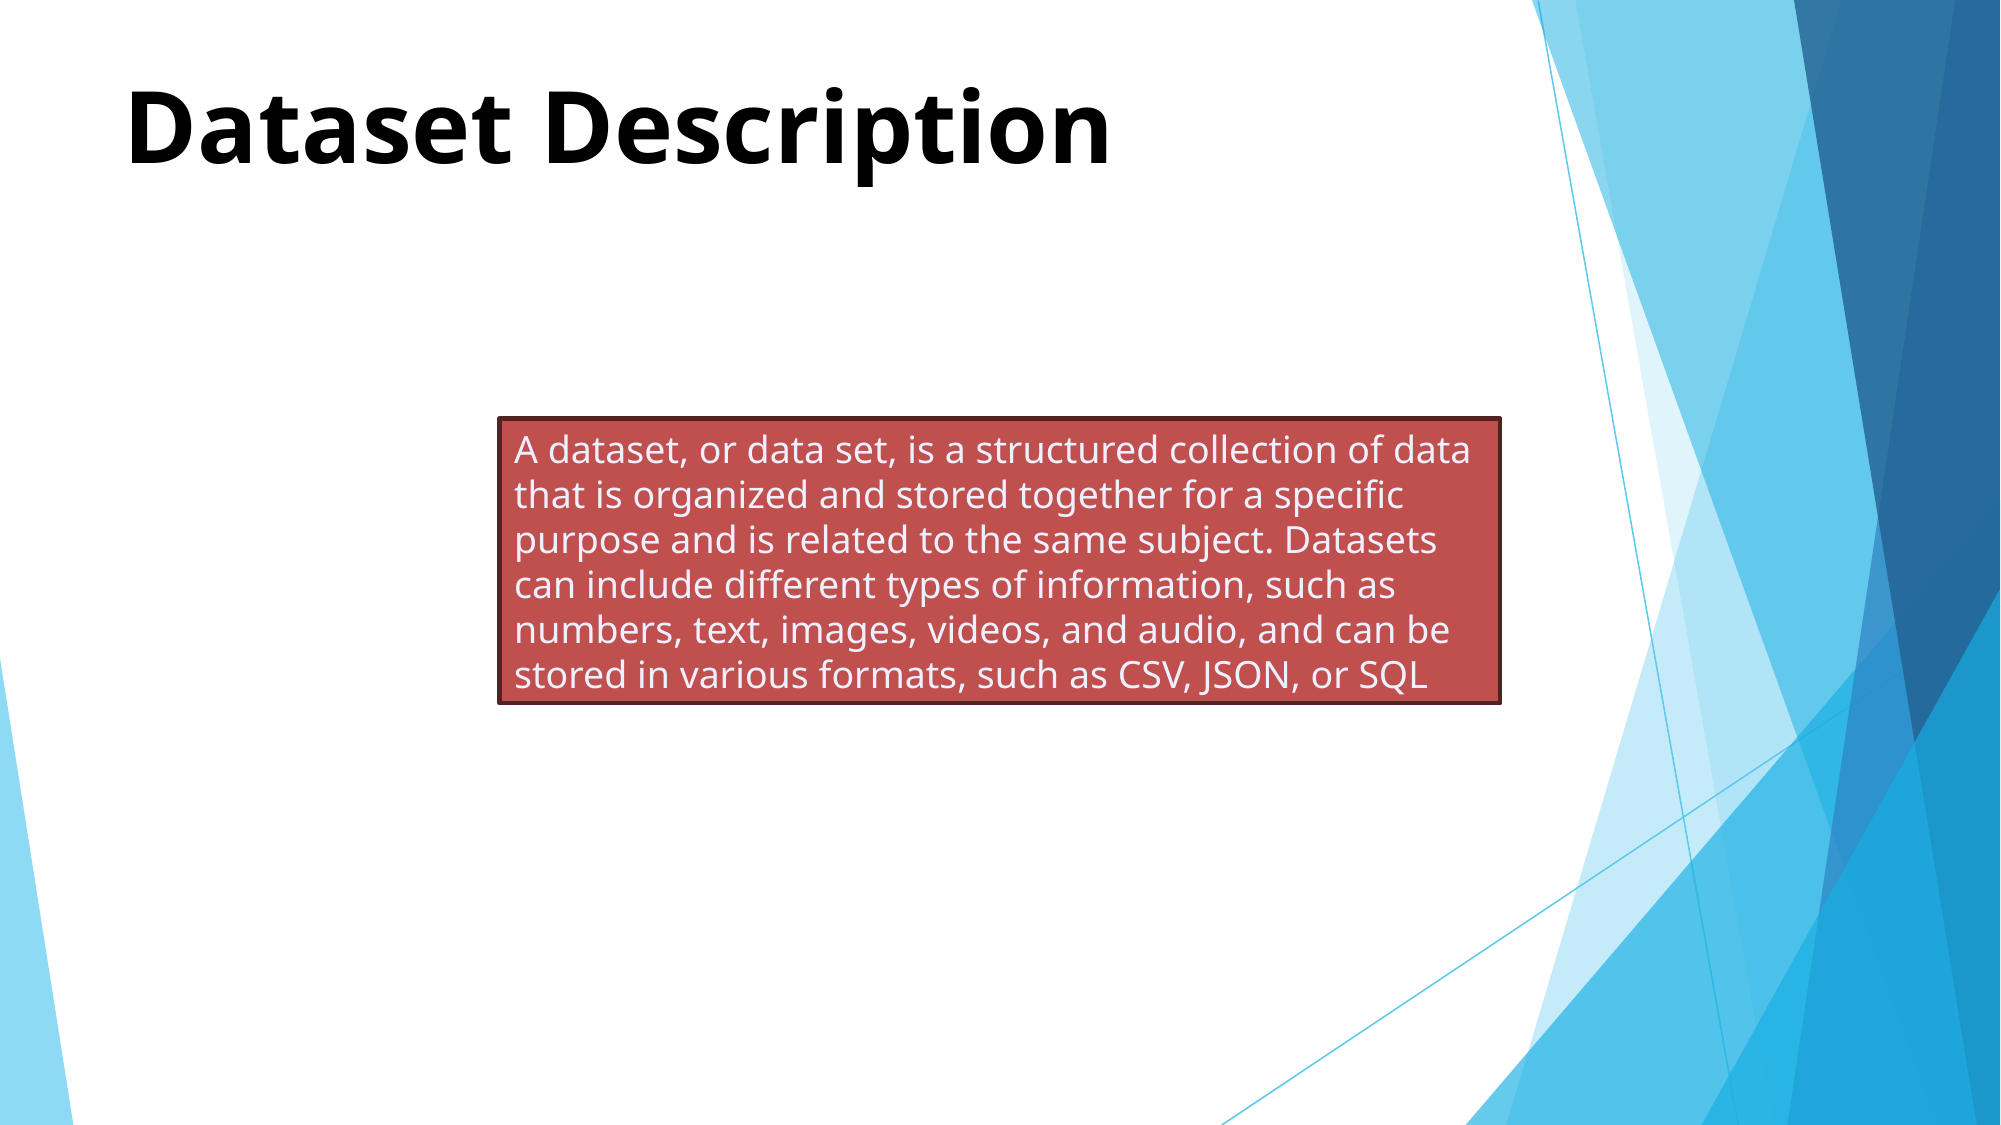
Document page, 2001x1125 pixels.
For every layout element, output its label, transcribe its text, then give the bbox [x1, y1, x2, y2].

title Dataset Description [123, 63, 1877, 188]
text_box A dataset, or data set, is a structured collection of data that is organized and stored together for a specific purpose and is related to the same subject. Datasets can include different types of information, such as numbers, text, images, videos, and audio, and can be stored in various formats, such as CSV, JSON, or SQL [497, 416, 1502, 705]
